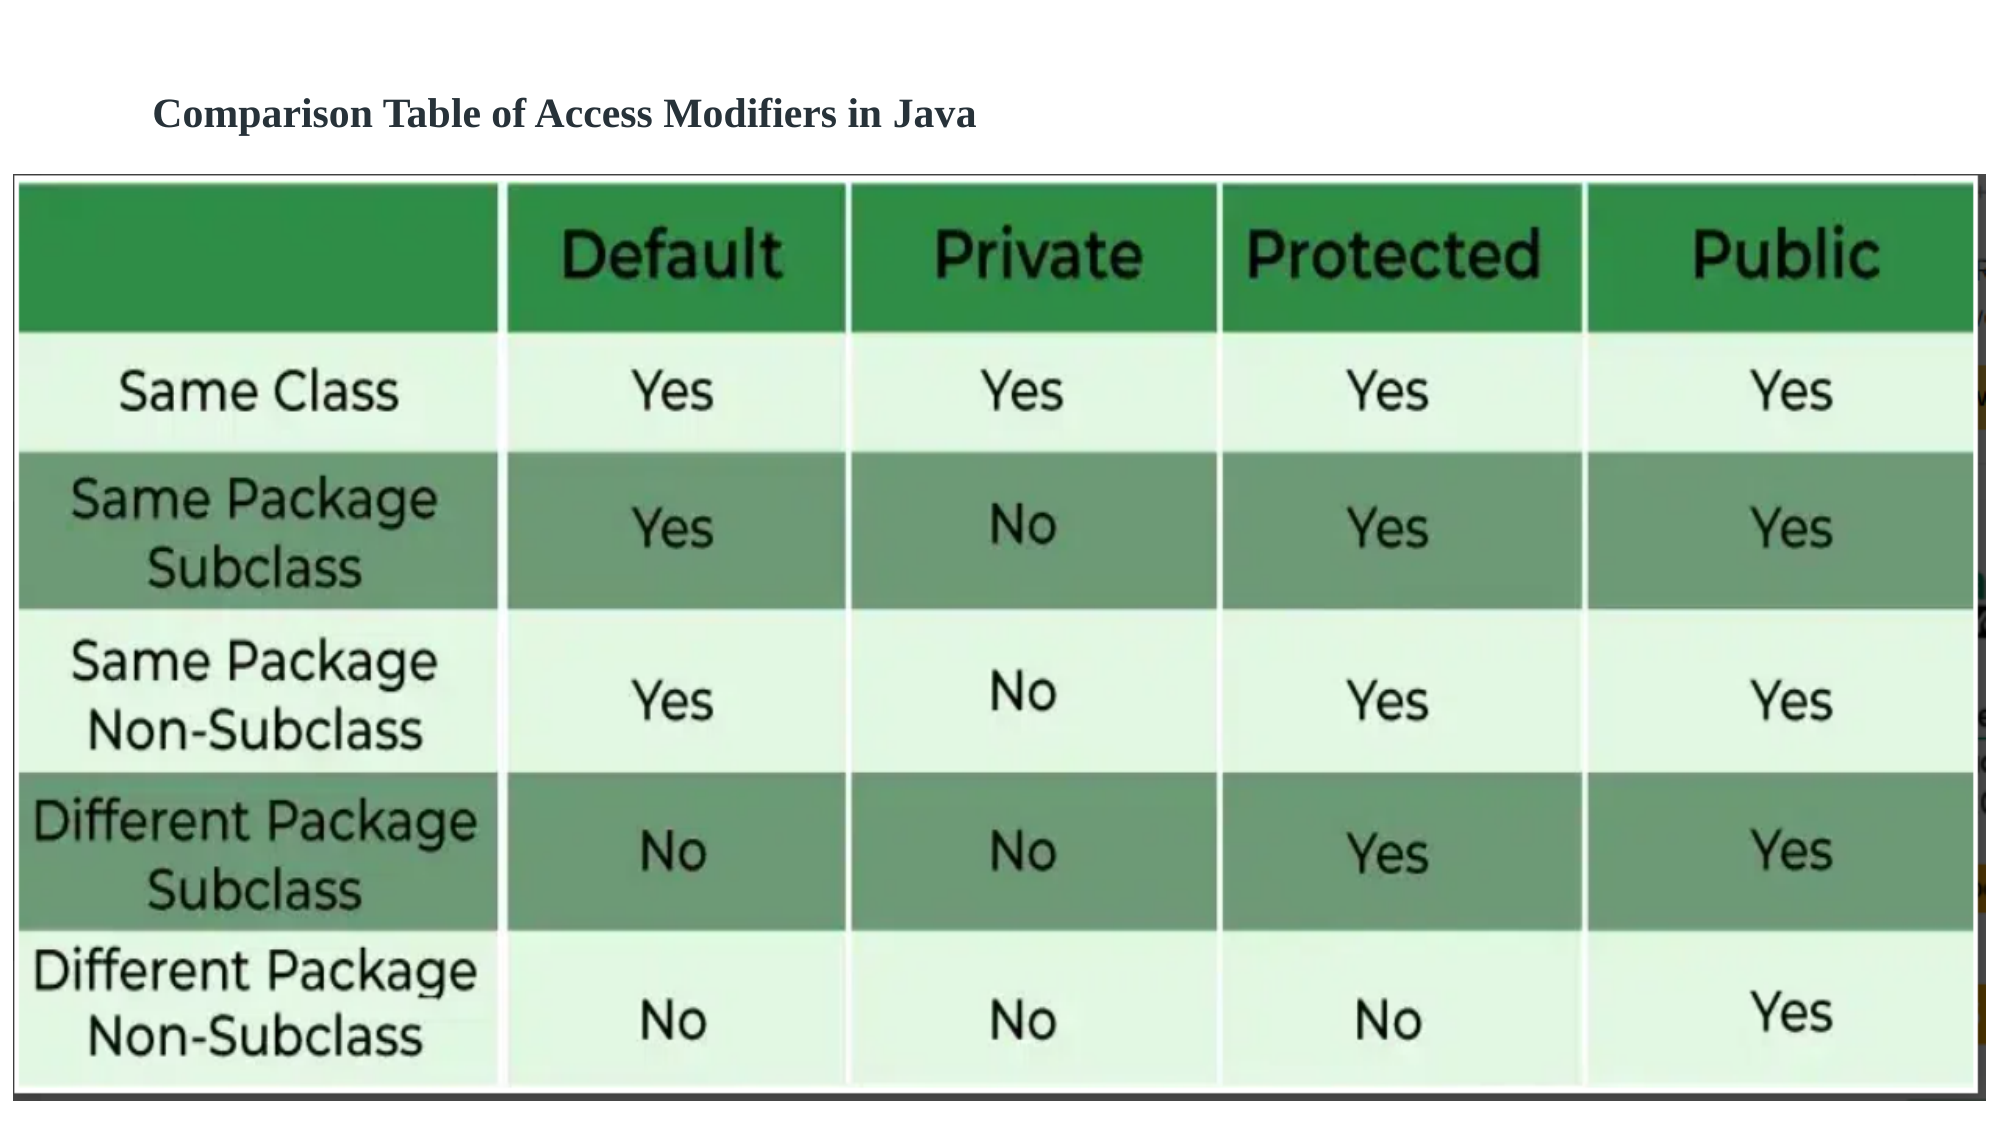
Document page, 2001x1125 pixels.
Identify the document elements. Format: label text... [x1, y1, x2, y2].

picture [13, 174, 1986, 1101]
title Comparison Table of Access Modifiers in Java [137, 59, 1863, 174]
